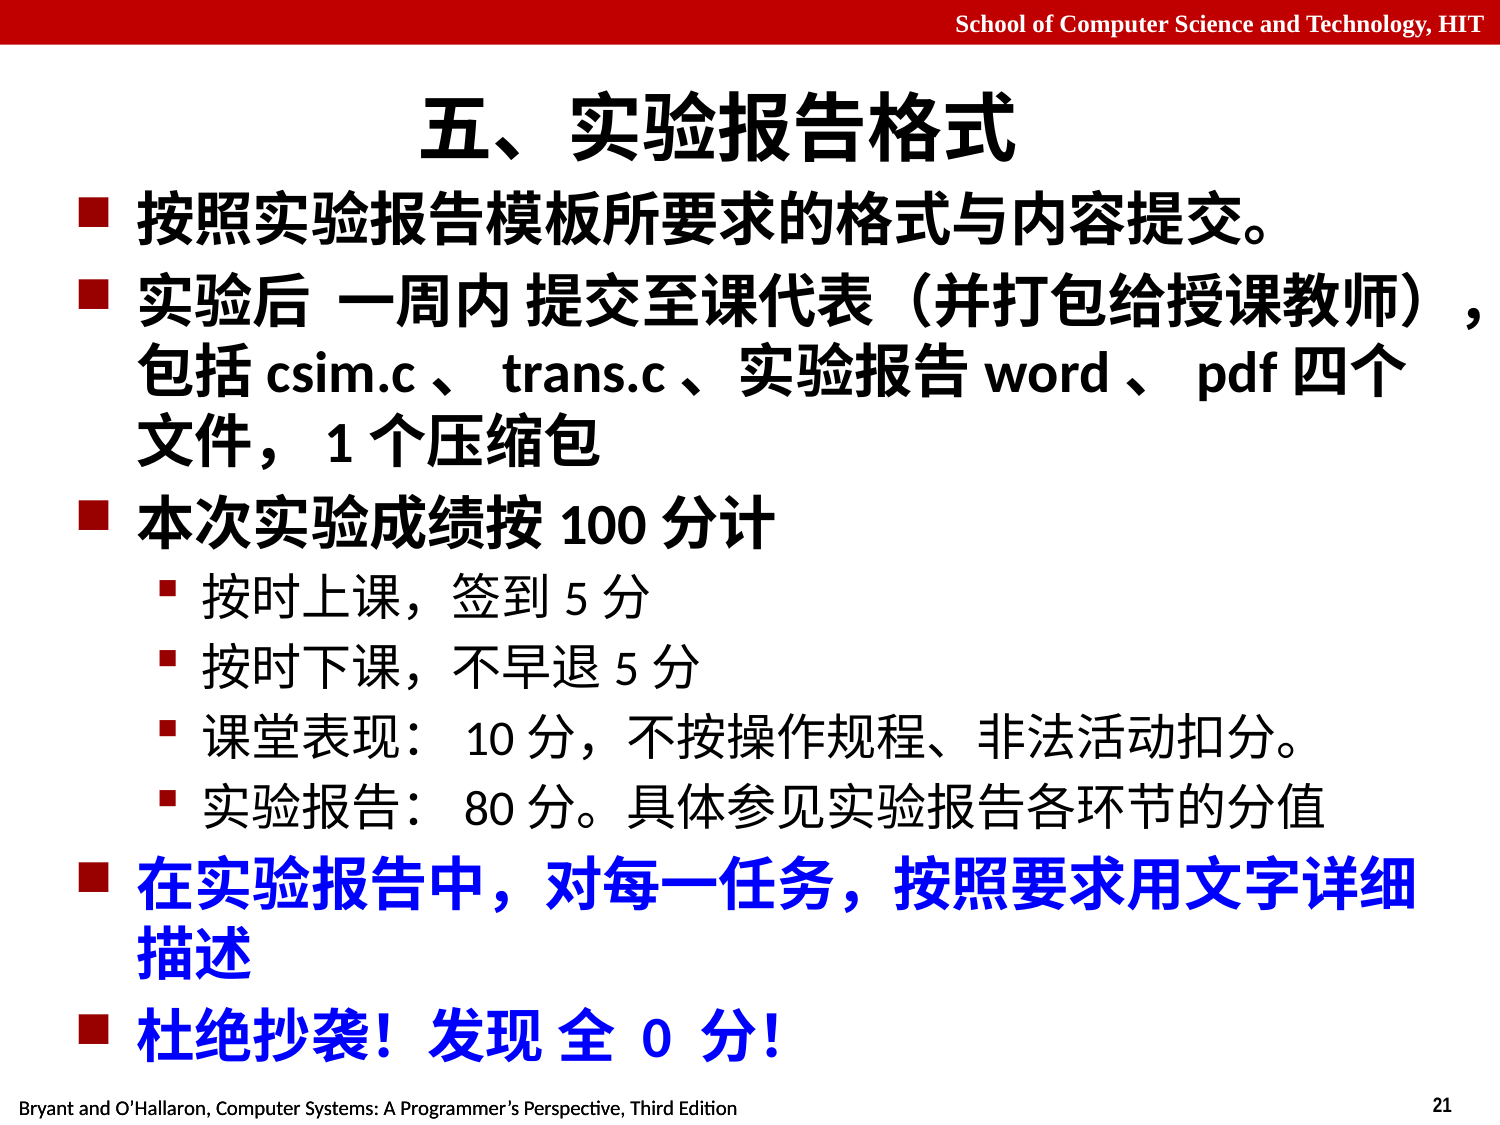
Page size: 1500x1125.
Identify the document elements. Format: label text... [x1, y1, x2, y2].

list 按照实验报告模板所要求的格式与内容提交。 实验后 一周内 提交至课代表（并打包给授课教师），包括csim.c、trans.c、实验报告word、pdf四个文件，1个压缩包 本次实验成绩按100分计 按时上课，签到5分 按时下课，不早退5分 课堂表现：10分，不按操作规程、非法活动扣分。 实验报告：80分。具体参见实验报告各环节的分值 在实验报告中，对每一任务，按照要求用文字详细描述 杜绝抄袭！发现 全 0 分！ [64, 174, 1476, 991]
title 五、实验报告格式 [0, 62, 1439, 188]
